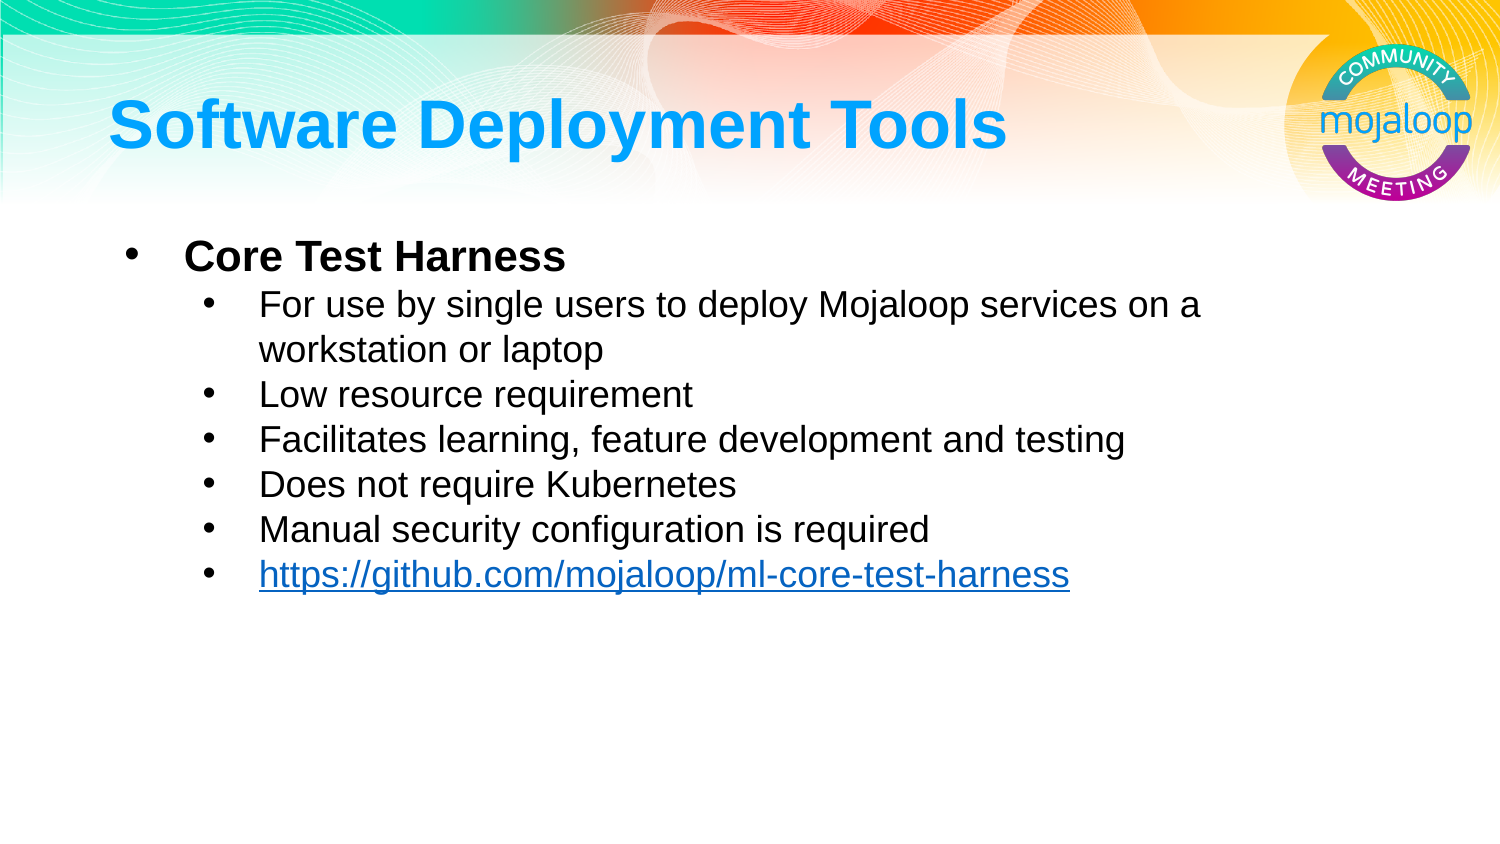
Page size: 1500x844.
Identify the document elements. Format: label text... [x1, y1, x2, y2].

list Core Test Harness For use by single users to deploy Mojaloop services on a workstation or laptop Low resource requirement Facilitates learning, feature development and testing Does not require Kubernetes Manual security configuration is required https://github.com/mojaloop/ml-core-test-harness [103, 224, 1397, 760]
picture [0, 0, 1500, 844]
title Software Deployment Tools [103, 44, 1264, 208]
